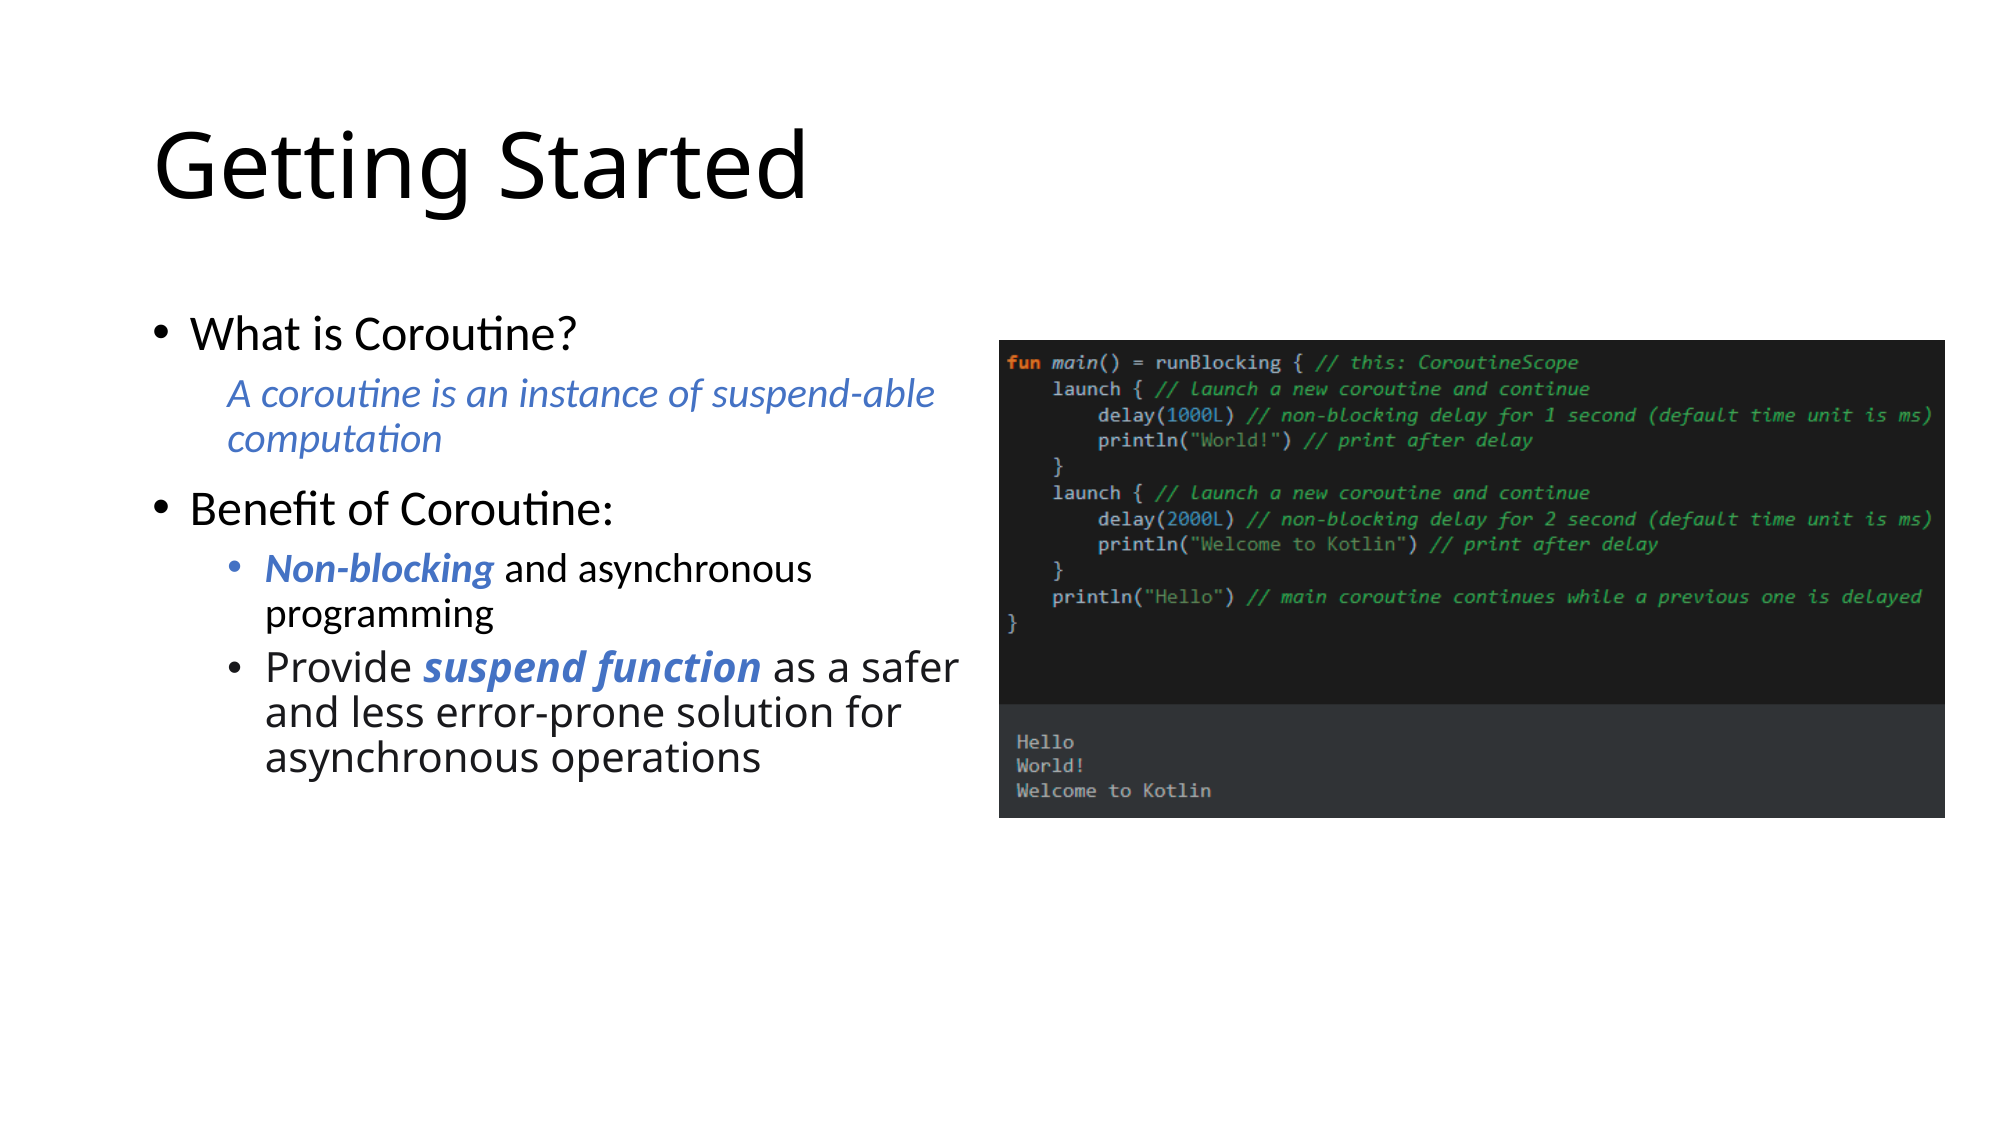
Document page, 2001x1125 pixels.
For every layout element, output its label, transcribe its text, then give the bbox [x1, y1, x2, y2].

list What is Coroutine? A coroutine is an instance of suspend-able computation Benefit of Coroutine: Non-blocking and asynchronous programming Provide suspend function as a safer and less error-prone solution for asynchronous operations [137, 299, 988, 1014]
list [999, 340, 1945, 819]
title Getting Started [137, 59, 1863, 278]
